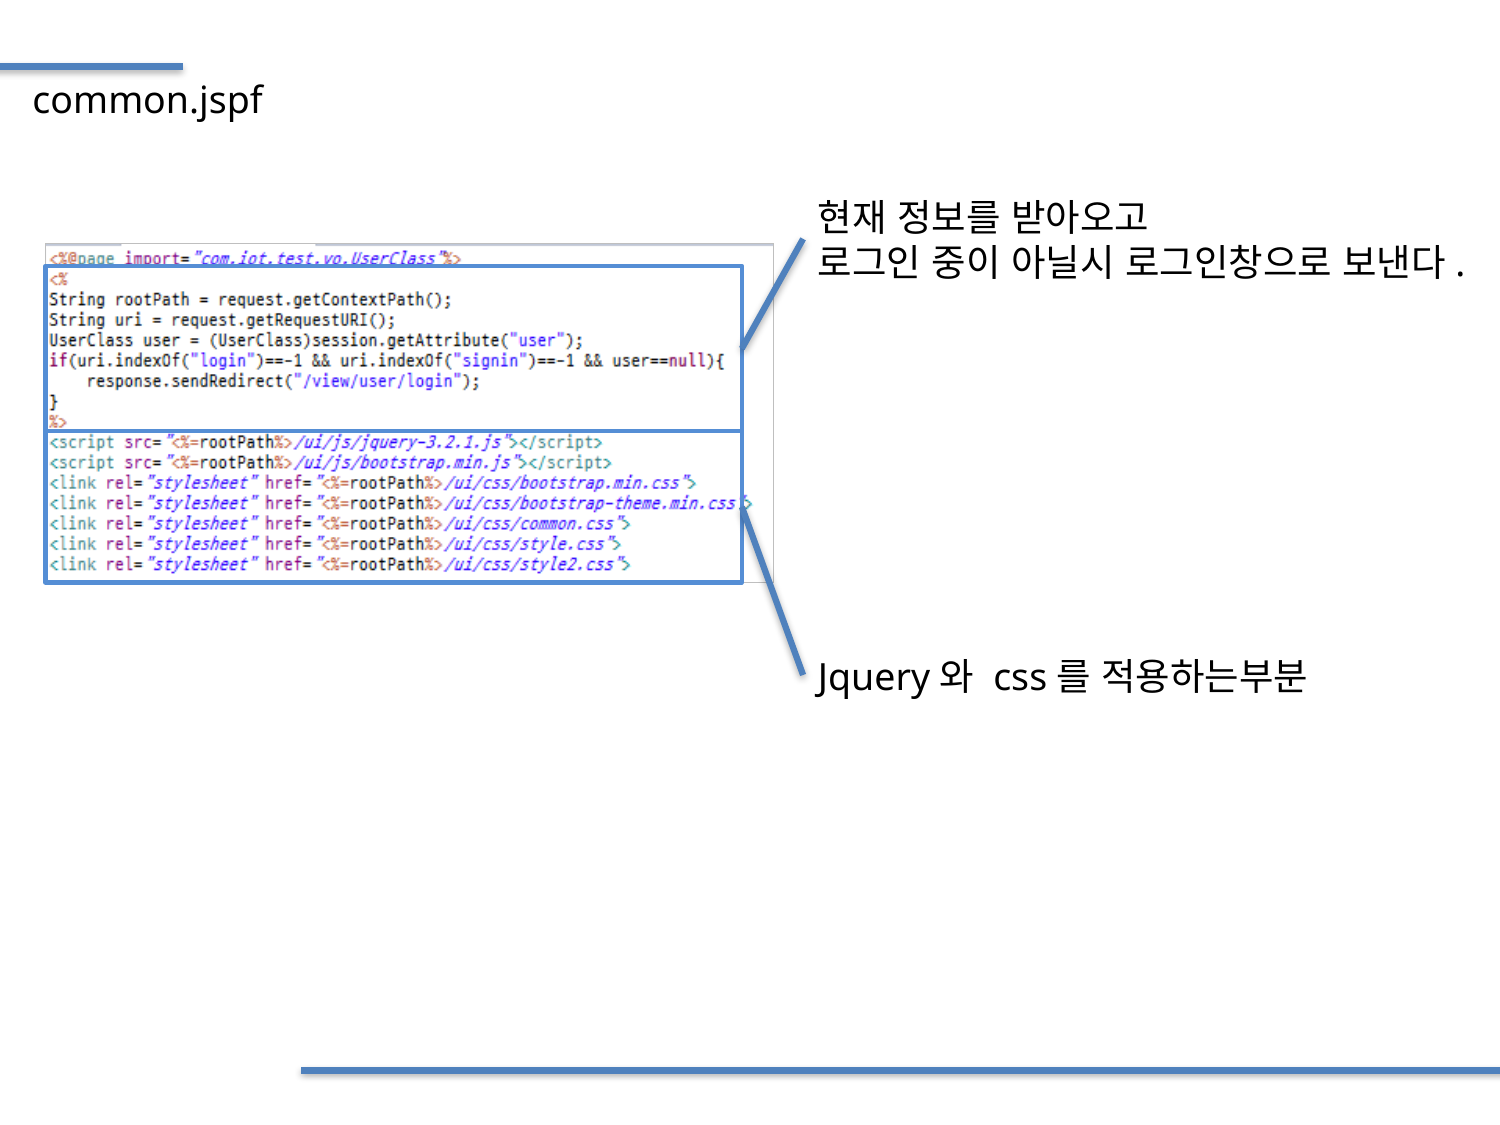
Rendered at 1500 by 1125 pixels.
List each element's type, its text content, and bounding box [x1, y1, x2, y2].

text_box 현재 정보를 받아오고 로그인 중이 아닐시 로그인창으로 보낸다. [803, 186, 1500, 292]
text_box common.jspf [17, 68, 479, 129]
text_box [741, 239, 804, 349]
picture [45, 243, 774, 583]
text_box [741, 506, 804, 676]
text_box Jquery와 css를 적용하는부분 [803, 645, 1459, 705]
